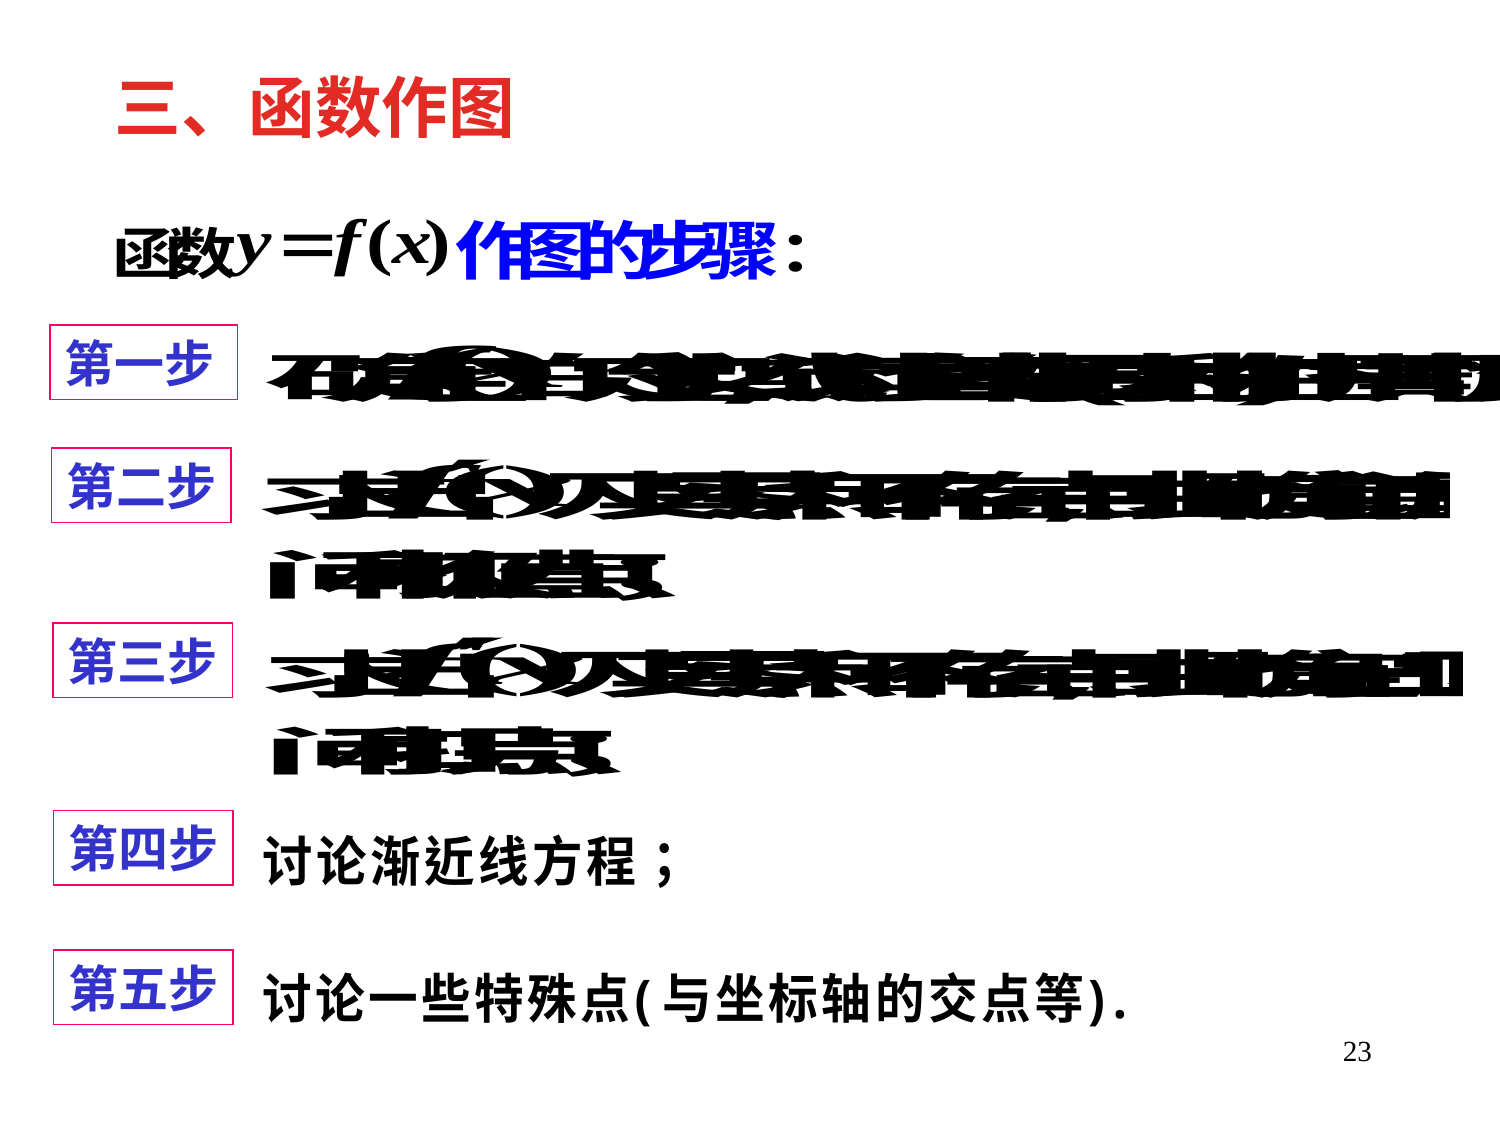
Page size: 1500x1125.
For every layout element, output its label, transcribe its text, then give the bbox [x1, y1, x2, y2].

text_box 第二步 [51, 447, 232, 523]
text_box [262, 296, 1500, 454]
text_box 第三步 [52, 622, 233, 698]
text_box 第一步 [50, 324, 238, 400]
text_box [255, 452, 1451, 610]
slide_number 23 [1074, 1025, 1388, 1100]
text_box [260, 630, 1463, 782]
text_box 第五步 [53, 949, 234, 1025]
text_box 第四步 [53, 810, 234, 886]
title 三、函数作图 [99, 62, 638, 150]
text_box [262, 812, 713, 917]
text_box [112, 162, 825, 347]
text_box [262, 949, 1138, 1030]
